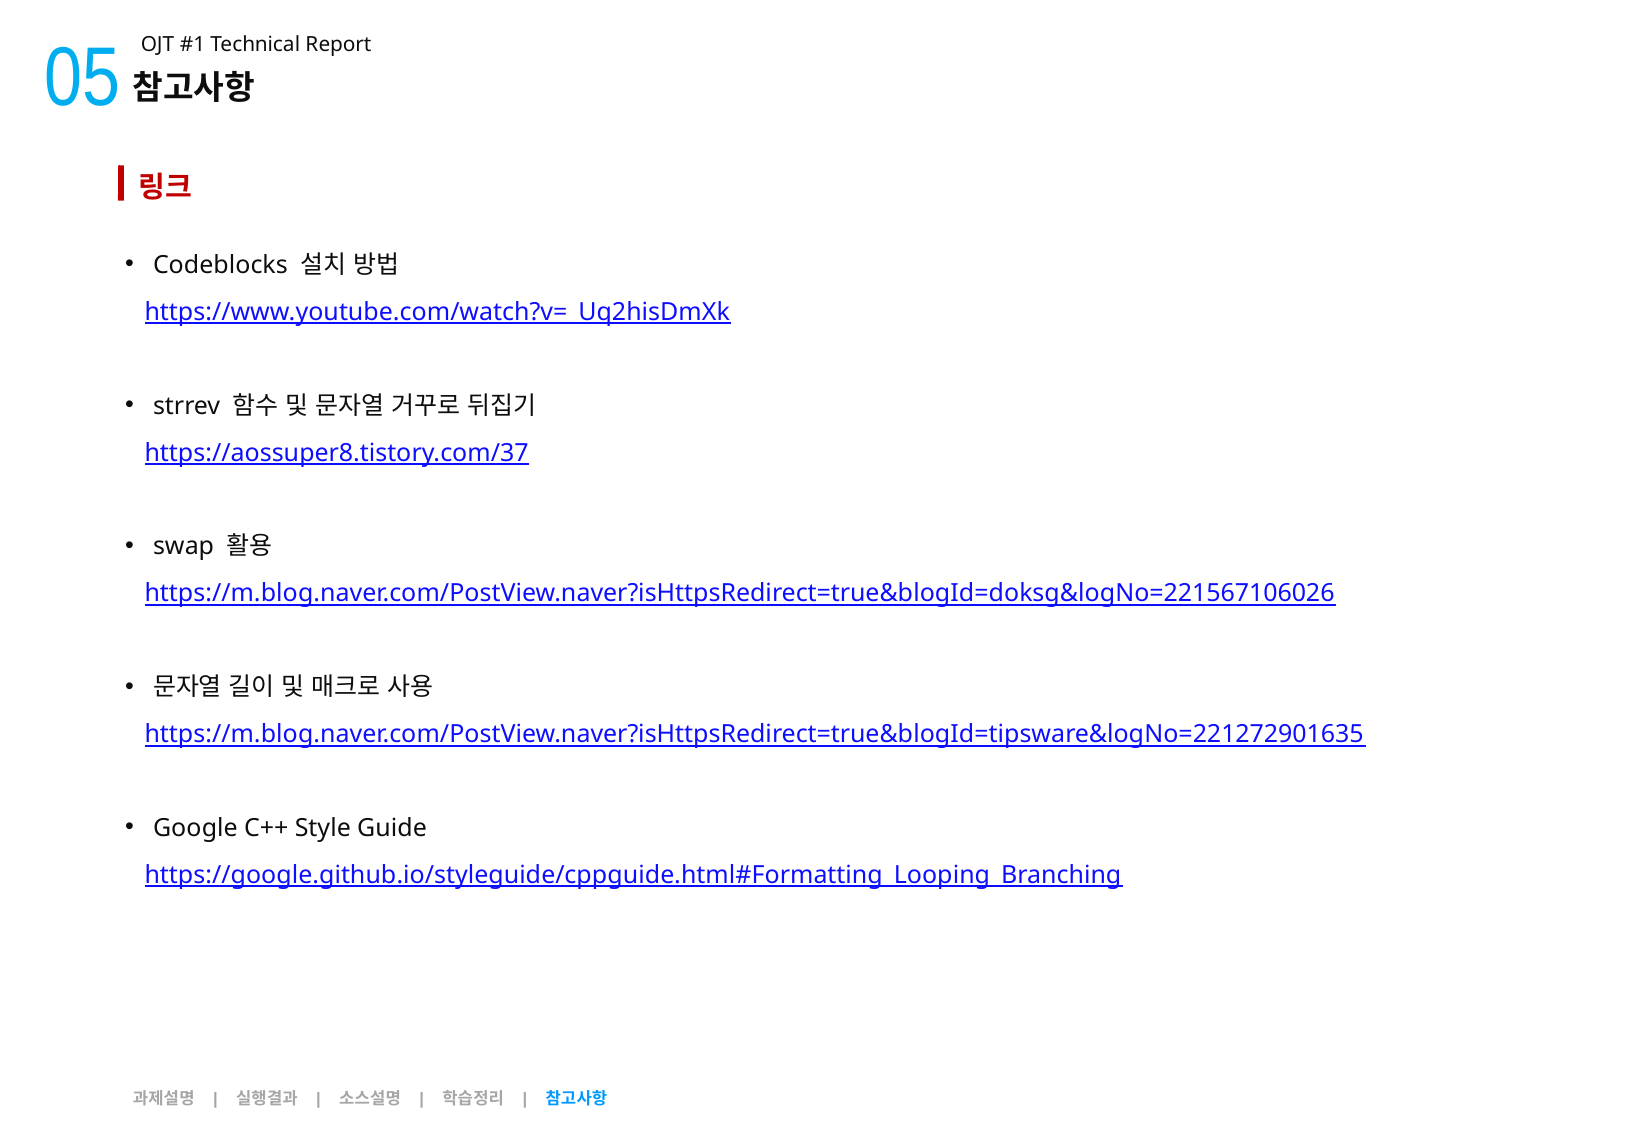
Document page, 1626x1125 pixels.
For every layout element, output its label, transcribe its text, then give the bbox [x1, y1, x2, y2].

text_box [117, 165, 597, 210]
text_box Codeblocks 설치 방법 https://www.youtube.com/watch?v=_Uq2hisDmXk strrev 함수 및 문자열 거꾸로 뒤집기 https://aossuper8.tistory.com/37 swap 활용 https://m.blog.naver.com/PostView.naver?isHttpsRedirect=true&blogId=doksg&logNo=221567106026 문자열 길이 및 매크로 사용 https://m.blog.naver.com/PostView.naver?isHttpsRedirect=true&blogId=tipsware&logNo=221272901635 Google C++ Style Guide https://google.github.io/styleguide/cppguide.html#Formatting_Looping_Branching [110, 230, 1500, 899]
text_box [29, 11, 1005, 134]
text_box 과제설명 | 실행결과 | 소스설명 | 학습정리 | 참고사항 [118, 1080, 1625, 1116]
